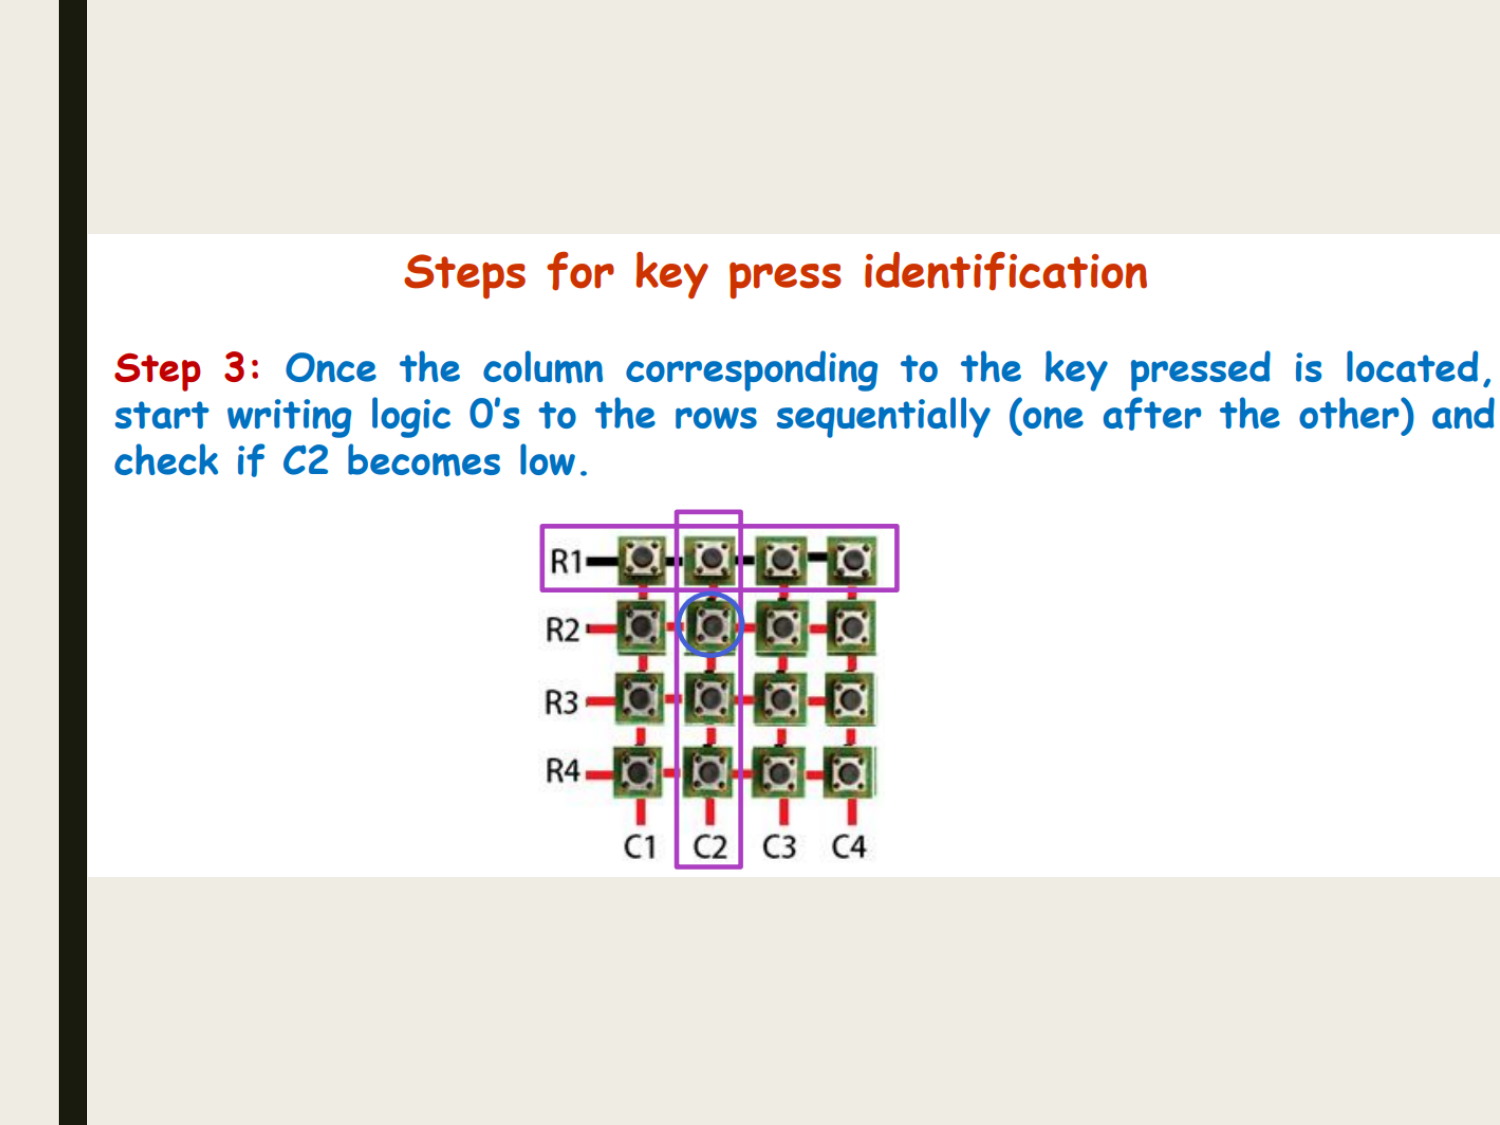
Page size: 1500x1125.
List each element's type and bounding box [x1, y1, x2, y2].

picture [88, 234, 1500, 877]
